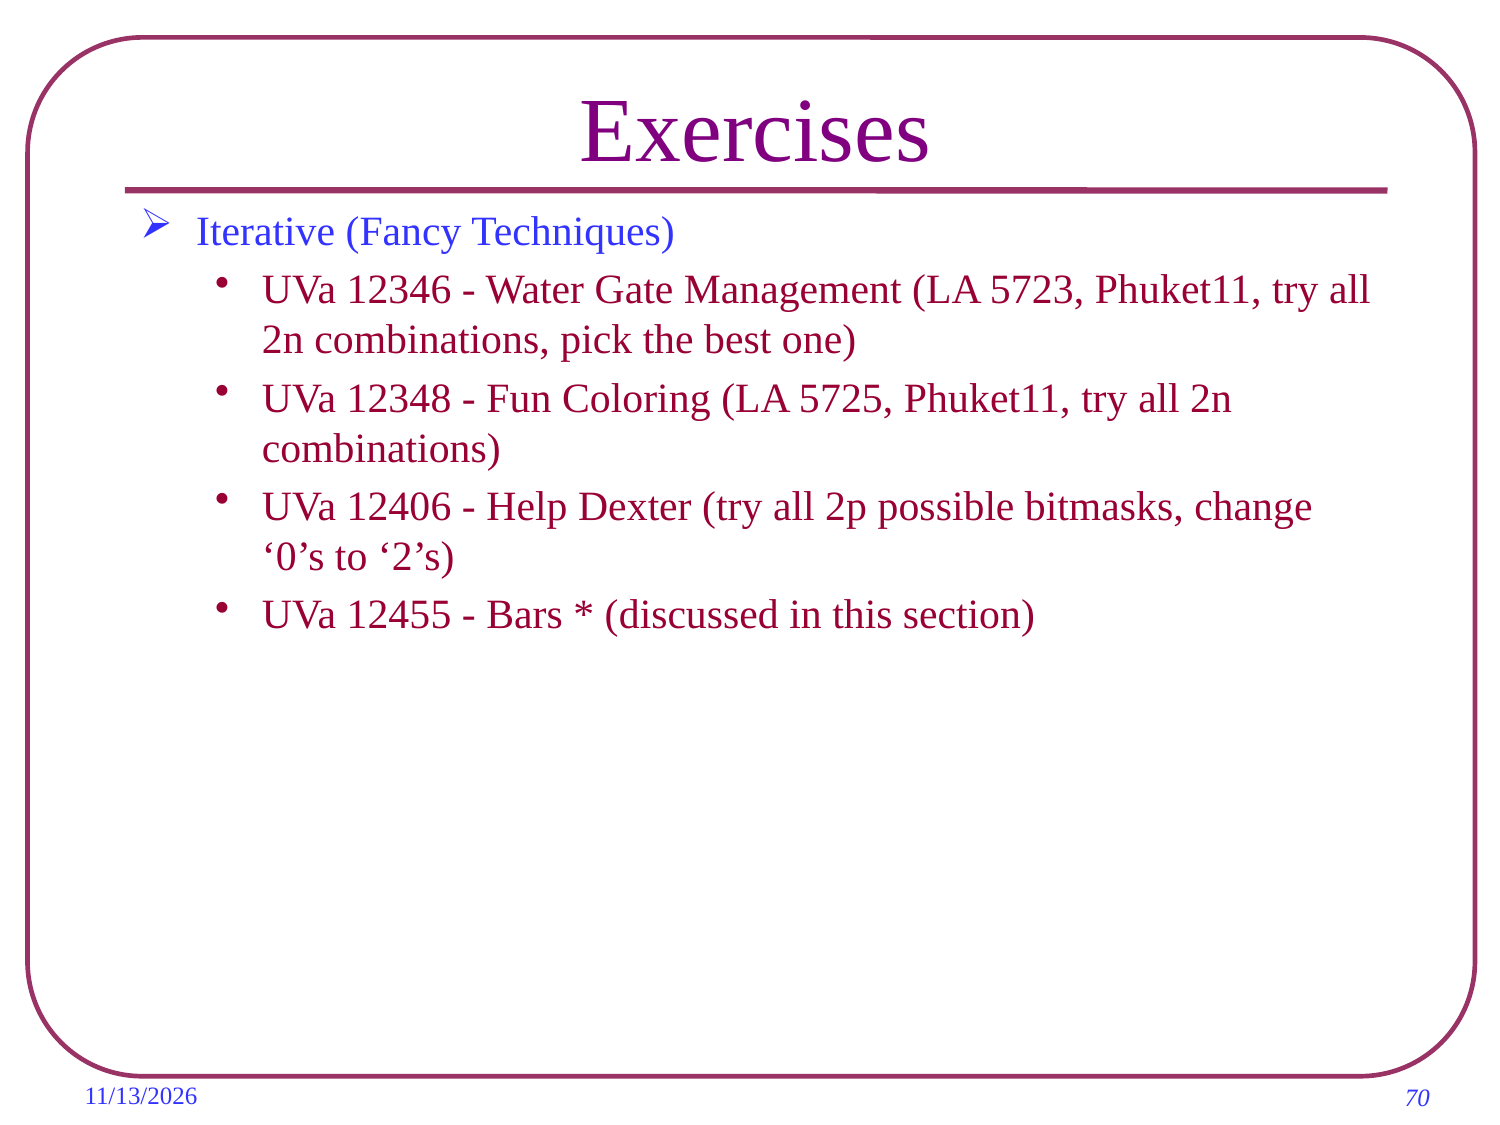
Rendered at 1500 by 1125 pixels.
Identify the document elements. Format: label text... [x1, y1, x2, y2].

title Exercises [123, 66, 1388, 187]
slide_number 70 [1370, 1073, 1465, 1107]
list Iterative (Fancy Techniques) UVa 12346 - Water Gate Management (LA 5723, Phuket11, try all 2n combinations, pick the best one) UVa 12348 - Fun Coloring (LA 5725, Phuket11, try all 2n combinations) UVa 12406 - Help Dexter (try all 2p possible bitmasks, change ‘0’s to ‘2’s) UVa 12455 - Bars * (discussed in this section) [125, 196, 1388, 1053]
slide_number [58, 1071, 224, 1112]
